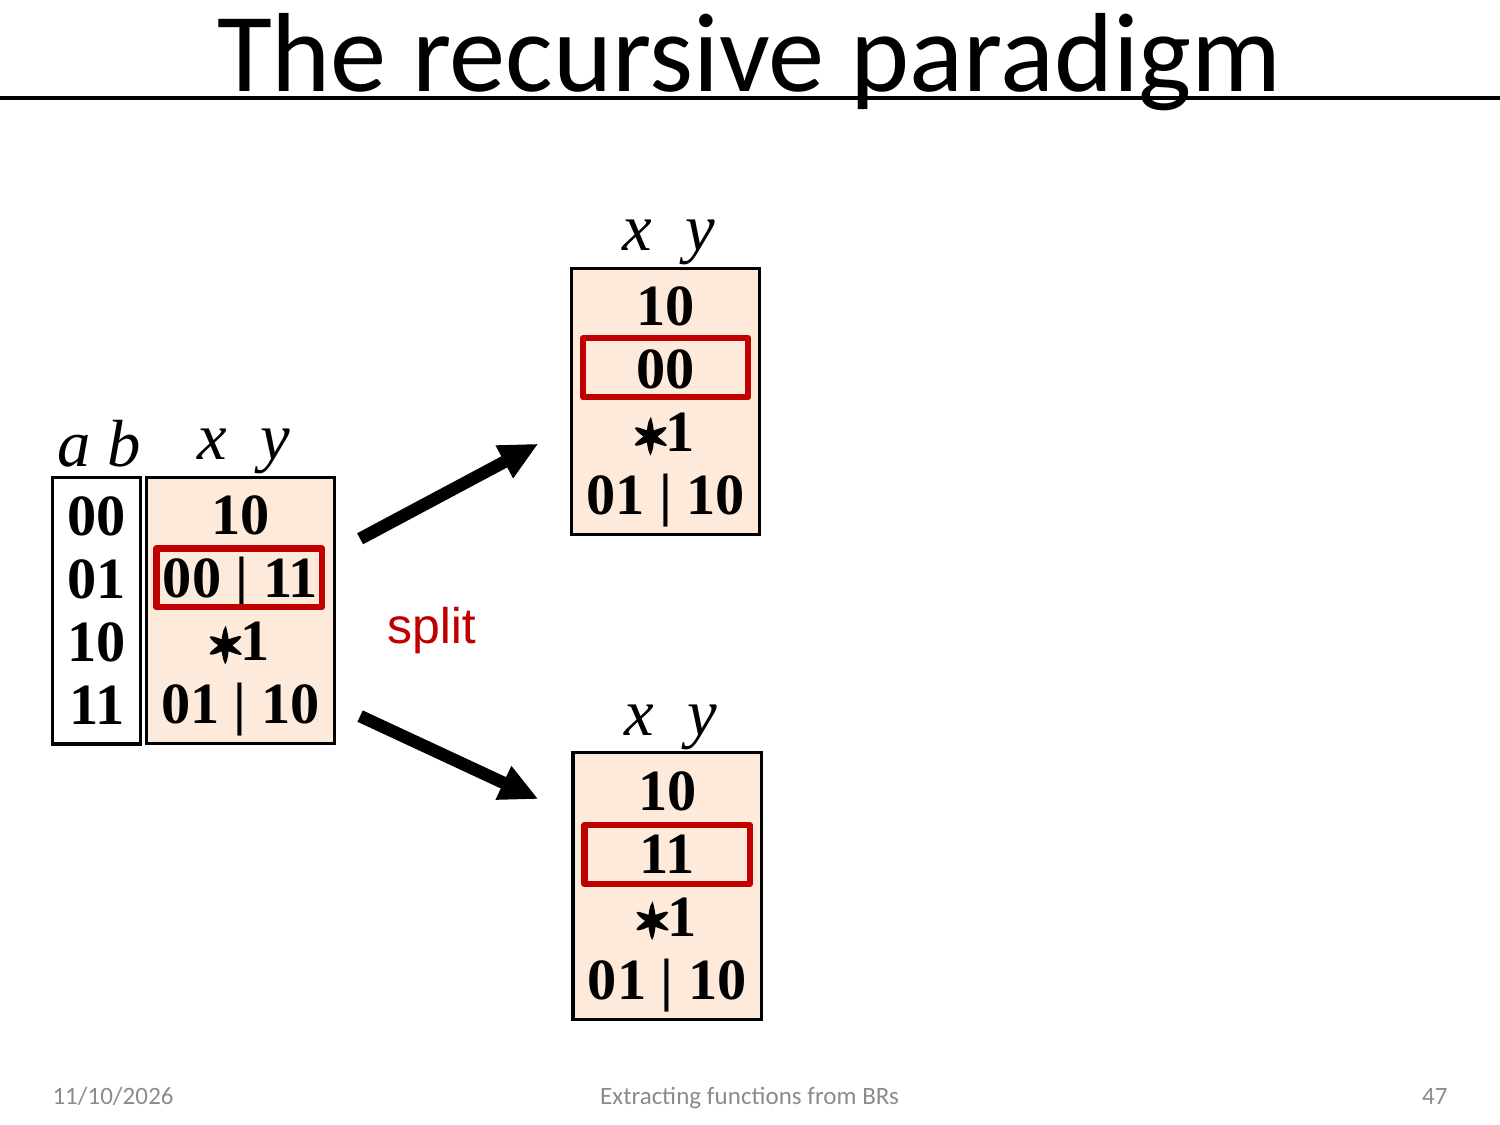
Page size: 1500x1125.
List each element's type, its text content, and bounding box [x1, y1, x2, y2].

footer Extracting functions from BRs [512, 1065, 988, 1125]
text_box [42, 385, 337, 749]
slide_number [37, 1065, 475, 1125]
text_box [359, 175, 764, 1024]
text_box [582, 338, 751, 885]
slide_number 47 [1112, 1065, 1463, 1125]
title The recursive paradigm [75, 0, 1425, 96]
